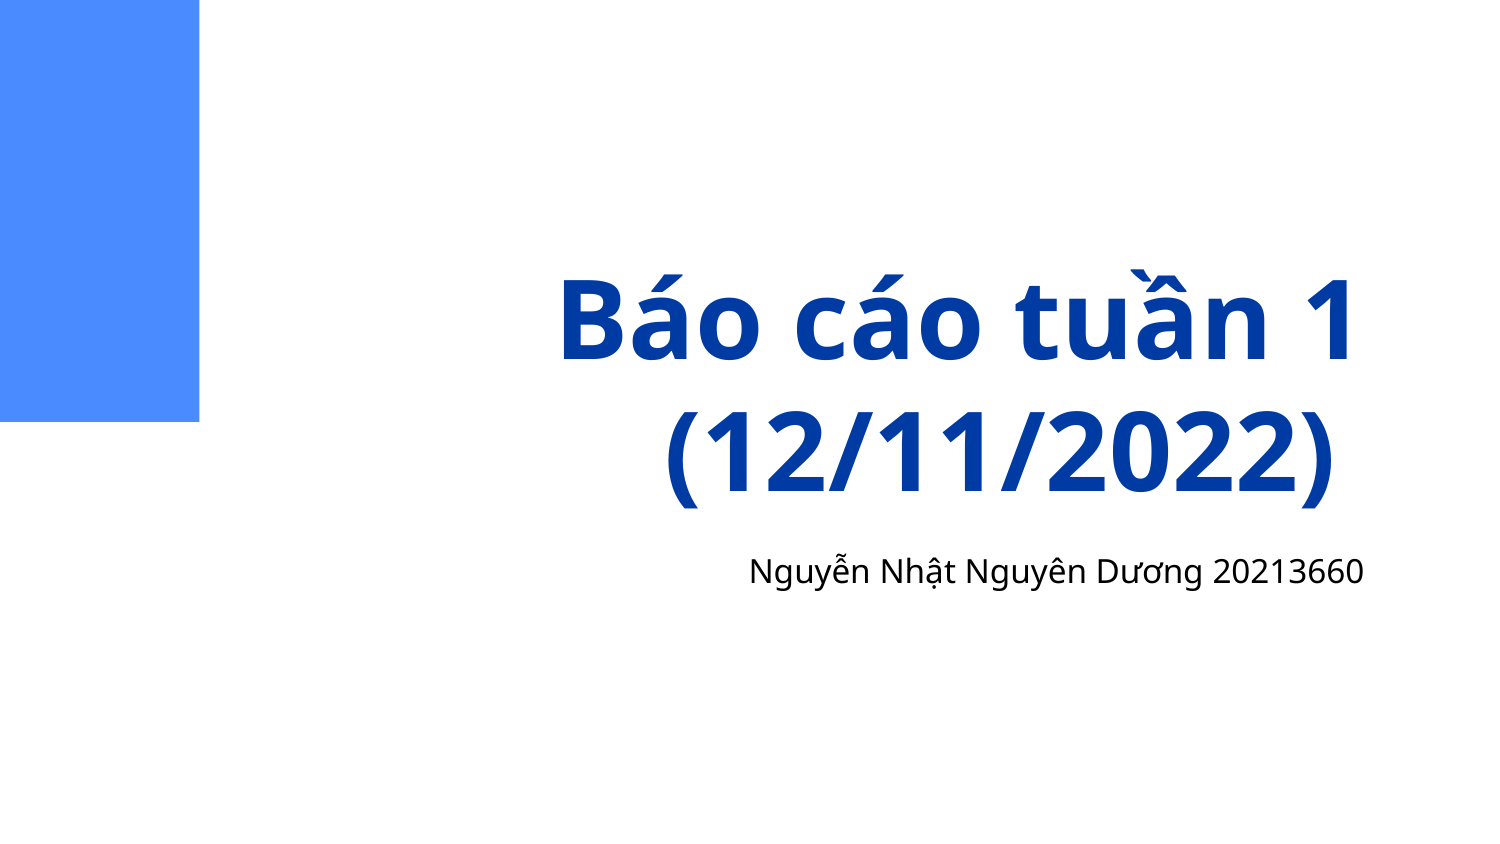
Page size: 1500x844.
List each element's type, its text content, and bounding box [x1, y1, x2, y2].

title Báo cáo tuần 1 (12/11/2022) [269, 192, 1381, 529]
subtitle Nguyễn Nhật Nguyên Dương 20213660 [269, 535, 1381, 627]
